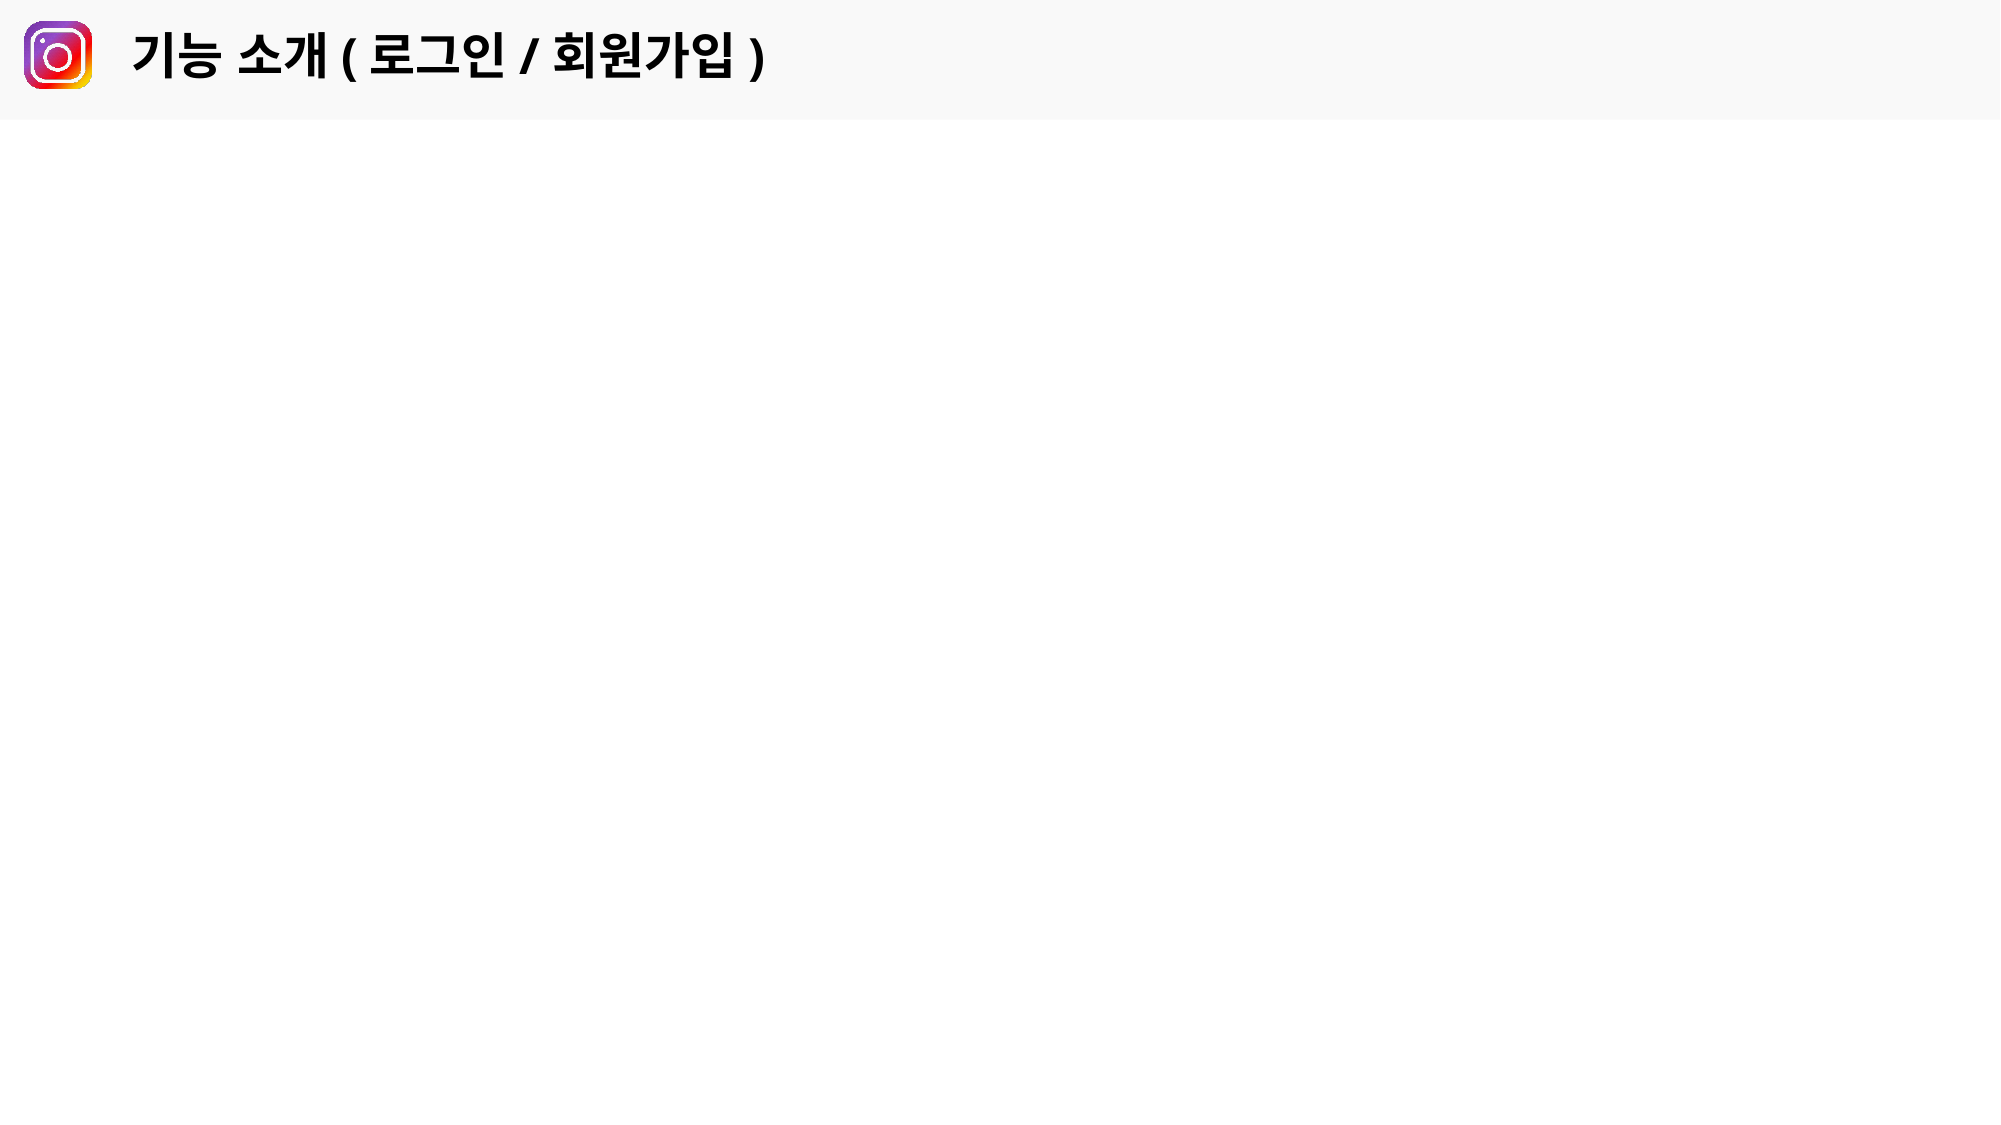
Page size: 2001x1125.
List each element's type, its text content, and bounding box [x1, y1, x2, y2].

text_box [0, 0, 2000, 121]
text_box 기능 소개(로그인/회원가입) [116, 17, 1958, 93]
picture [24, 21, 92, 89]
